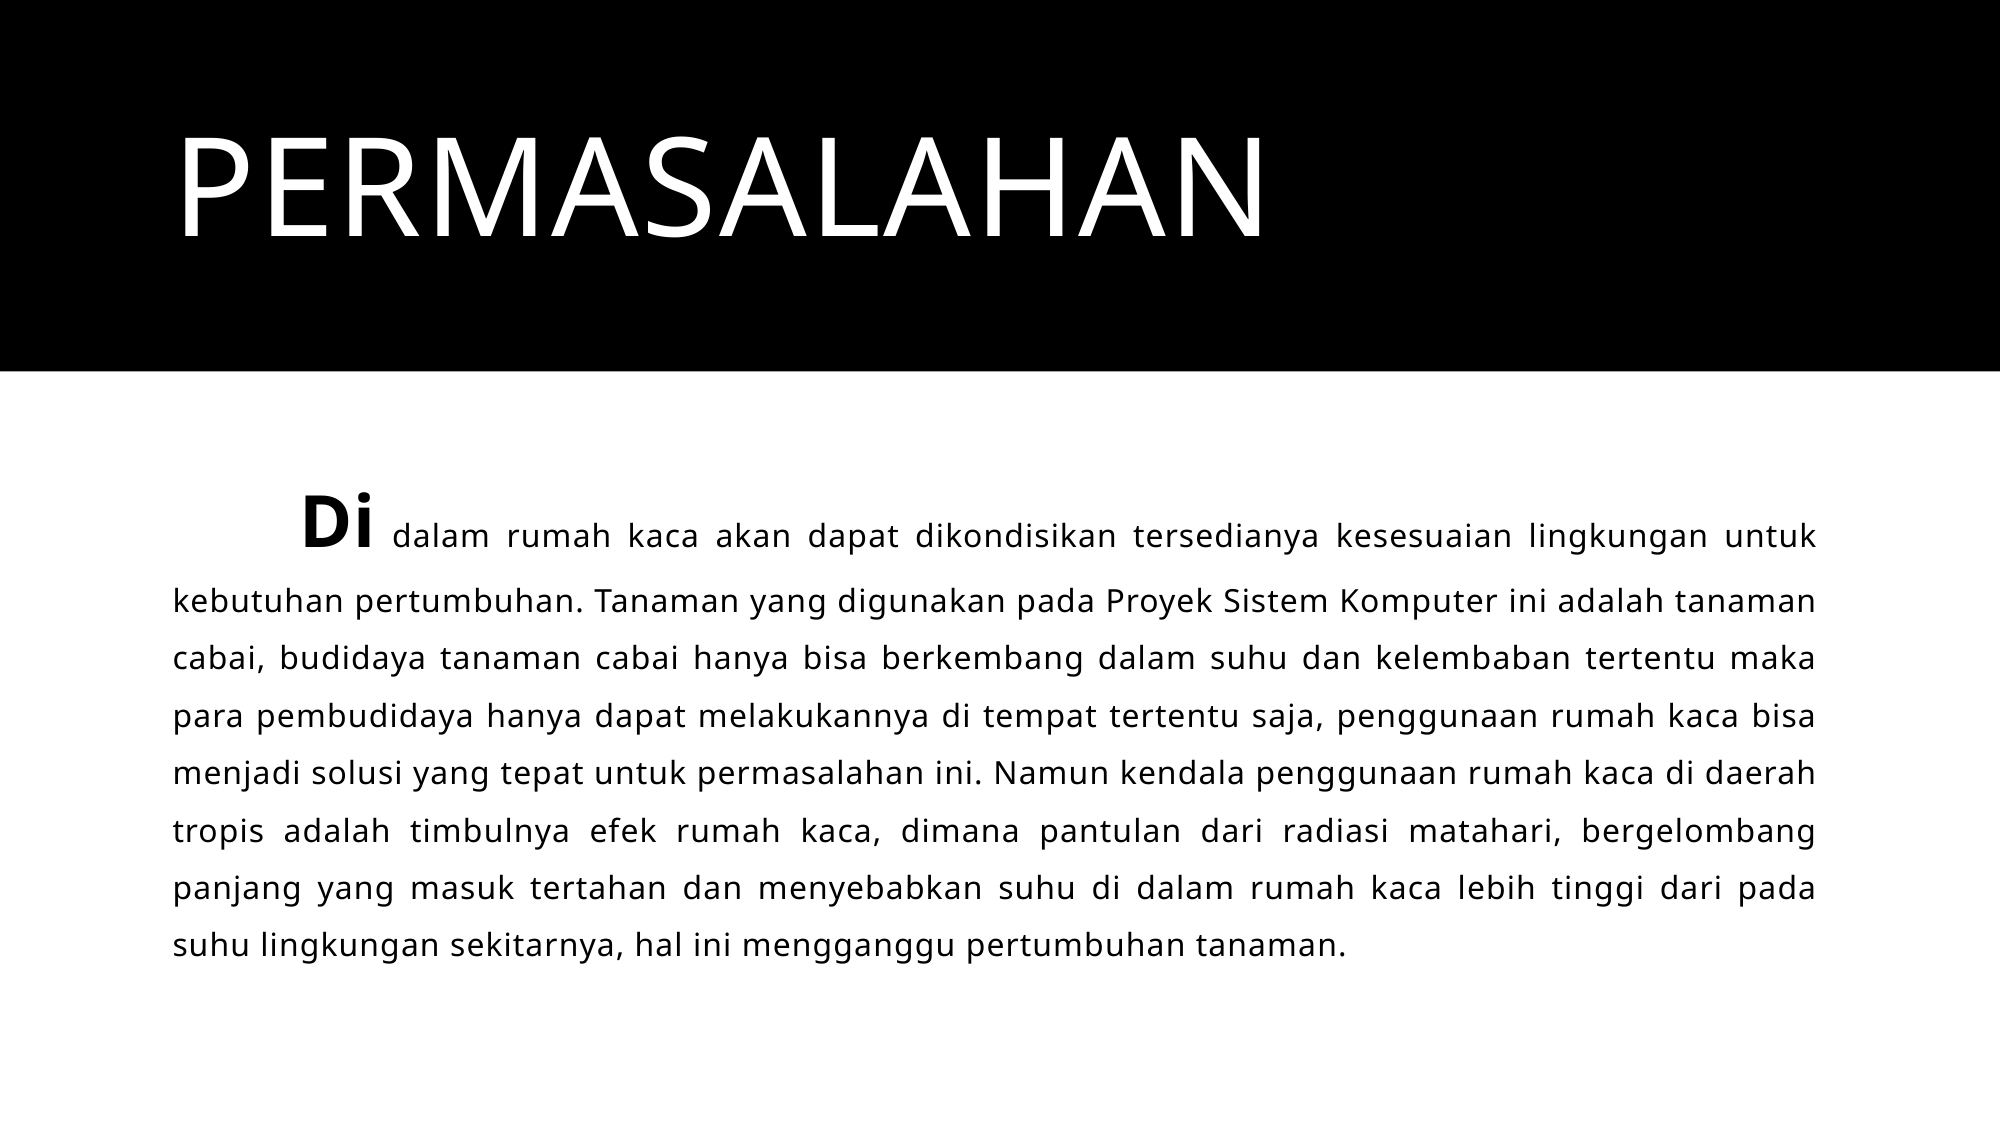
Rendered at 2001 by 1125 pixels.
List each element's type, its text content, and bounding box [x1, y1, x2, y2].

list Di dalam rumah kaca akan dapat dikondisikan tersedianya kesesuaian lingkungan untuk kebutuhan pertumbuhan. Tanaman yang digunakan pada Proyek Sistem Komputer ini adalah tanaman cabai, budidaya tanaman cabai hanya bisa berkembang dalam suhu dan kelembaban tertentu maka para pembudidaya hanya dapat melakukannya di tempat tertentu saja, penggunaan rumah kaca bisa menjadi solusi yang tepat untuk permasalahan ini. Namun kendala penggunaan rumah kaca di daerah tropis adalah timbulnya efek rumah kaca, dimana pantulan dari radiasi matahari, bergelombang panjang yang masuk tertahan dan menyebabkan suhu di dalam rumah kaca lebih tinggi dari pada suhu lingkungan sekitarnya, hal ini mengganggu pertumbuhan tanaman. [157, 424, 1842, 1014]
title PERMASALAHAN [157, 52, 1842, 332]
